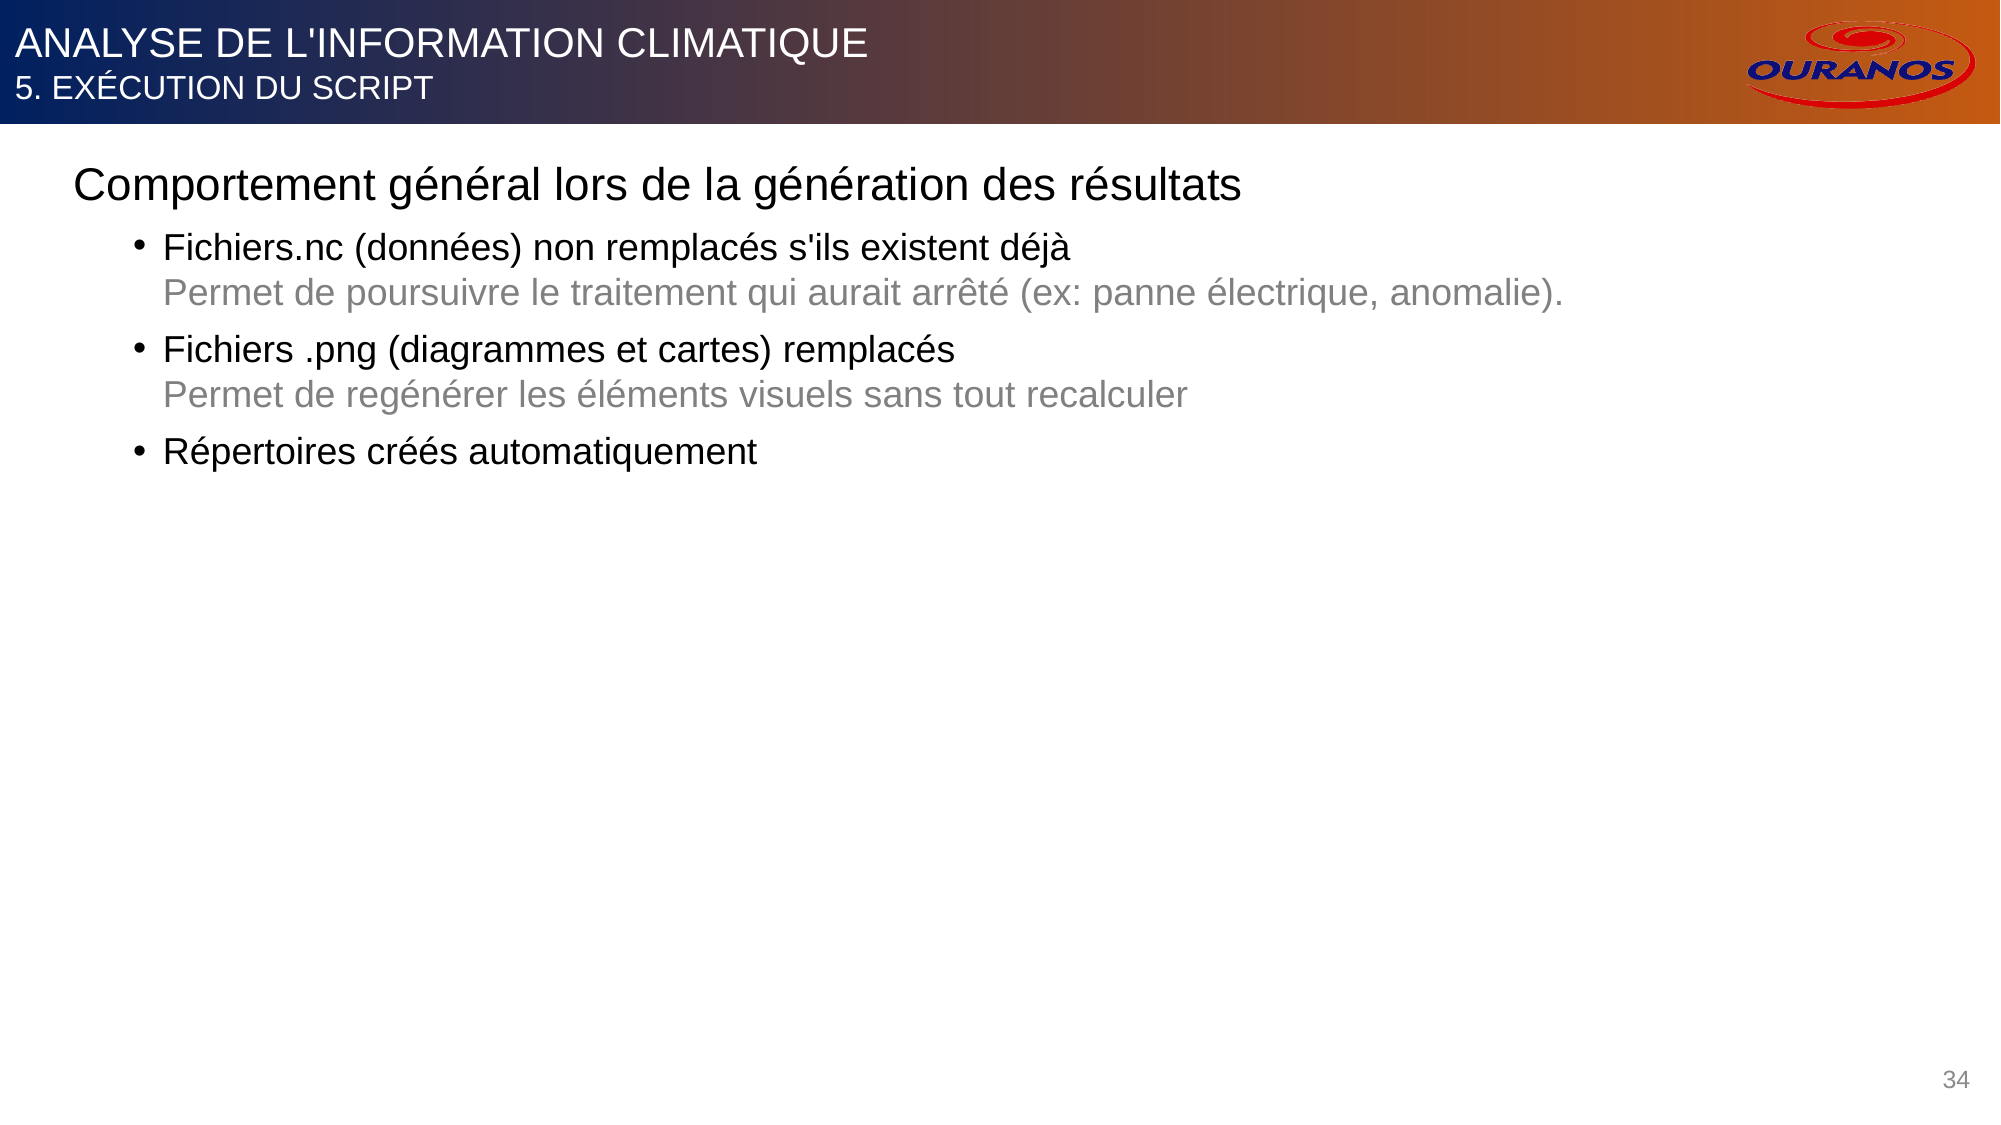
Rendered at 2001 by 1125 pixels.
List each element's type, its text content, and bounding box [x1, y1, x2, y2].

slide_number 34 [1535, 1048, 1986, 1109]
text_box ANALYSE DE L'INFORMATION CLIMATIQUE 5. Exécution du script [0, 0, 2000, 124]
picture [1741, 14, 1981, 117]
text_box Comportement général lors de la génération des résultats Fichiers.nc (données) non remplacés s'ils existent déjà Permet de poursuivre le traitement qui aurait arrêté (ex: panne électrique, anomalie). Fichiers .png (diagrammes et cartes) remplacés Permet de regénérer les éléments visuels sans tout recalculer Répertoires créés automatiquement [58, 147, 1934, 480]
